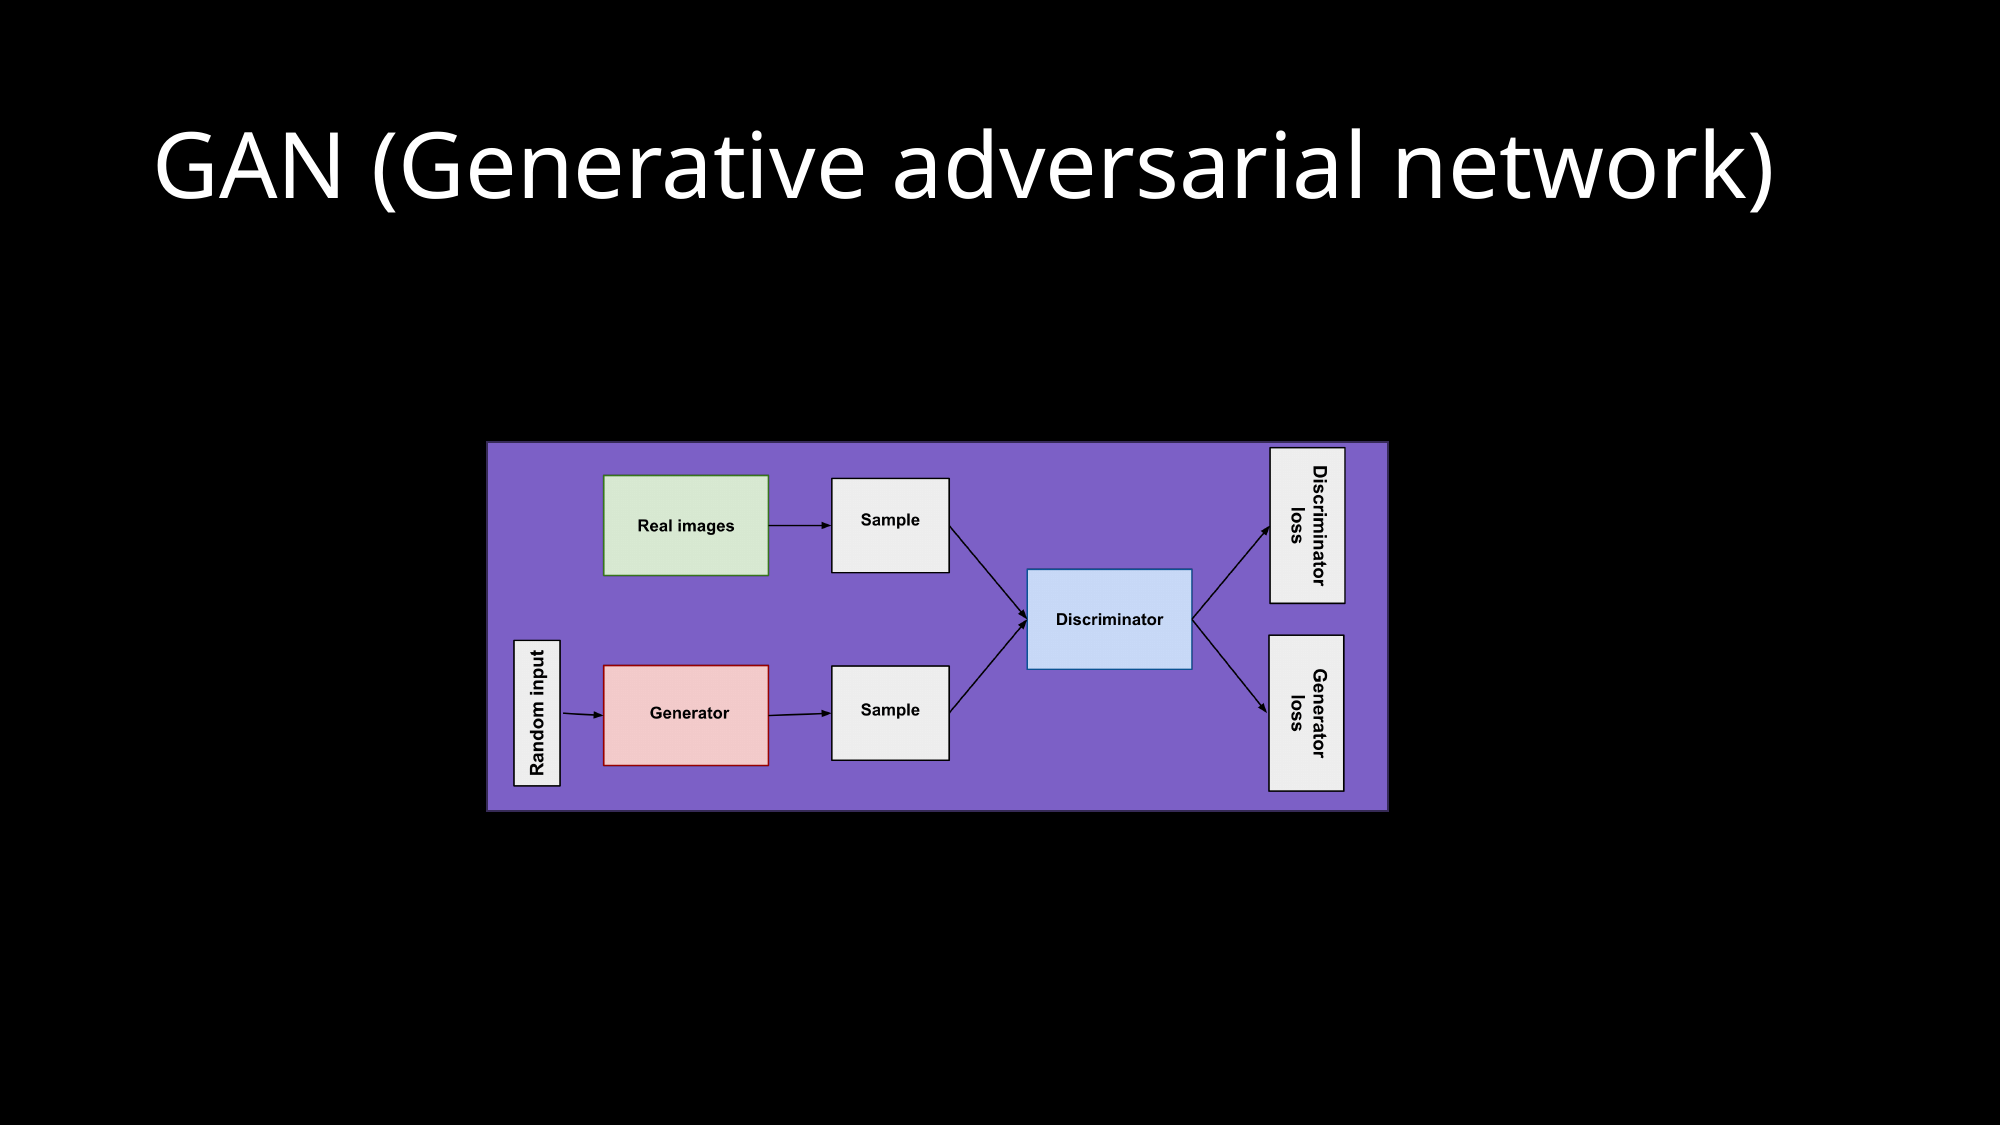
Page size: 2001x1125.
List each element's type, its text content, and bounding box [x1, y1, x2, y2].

title GAN (Generative adversarial network) [137, 59, 1863, 278]
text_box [486, 422, 1389, 820]
